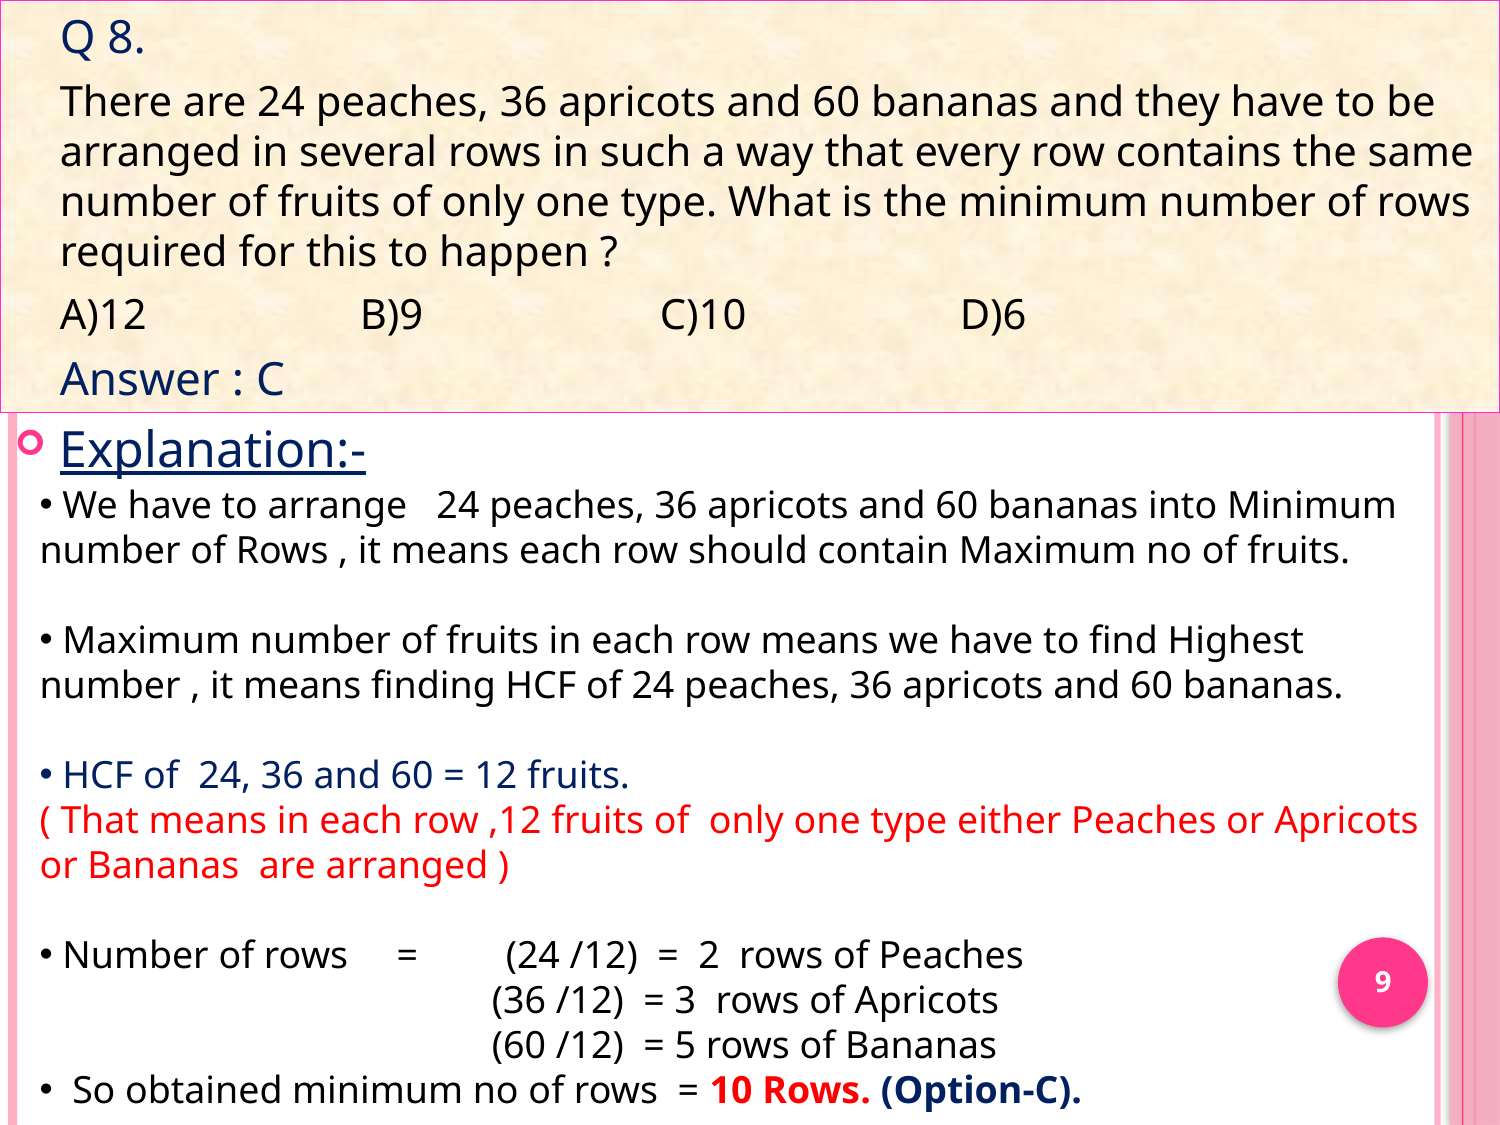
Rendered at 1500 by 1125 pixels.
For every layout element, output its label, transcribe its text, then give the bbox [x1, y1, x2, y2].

list Q 8. There are 24 peaches, 36 apricots and 60 bananas and they have to be arranged in several rows in such a way that every row contains the same number of fruits of only one type. What is the minimum number of rows required for this to happen ? A)12 B)9 C)10 D)6 Answer : C Explanation:- [0, 0, 1500, 413]
slide_number 9 [1333, 940, 1434, 1027]
text_box We have to arrange 24 peaches, 36 apricots and 60 bananas into Minimum number of Rows , it means each row should contain Maximum no of fruits. Maximum number of fruits in each row means we have to find Highest number , it means finding HCF of 24 peaches, 36 apricots and 60 bananas. HCF of 24, 36 and 60 = 12 fruits. ( That means in each row ,12 fruits of only one type either Peaches or Apricots or Bananas are arranged ) Number of rows = (24 /12) = 2 rows of Peaches (36 /12) = 3 rows of Apricots (60 /12) = 5 rows of Bananas So obtained minimum no of rows = 10 Rows. (Option-C). [24, 473, 1438, 1119]
